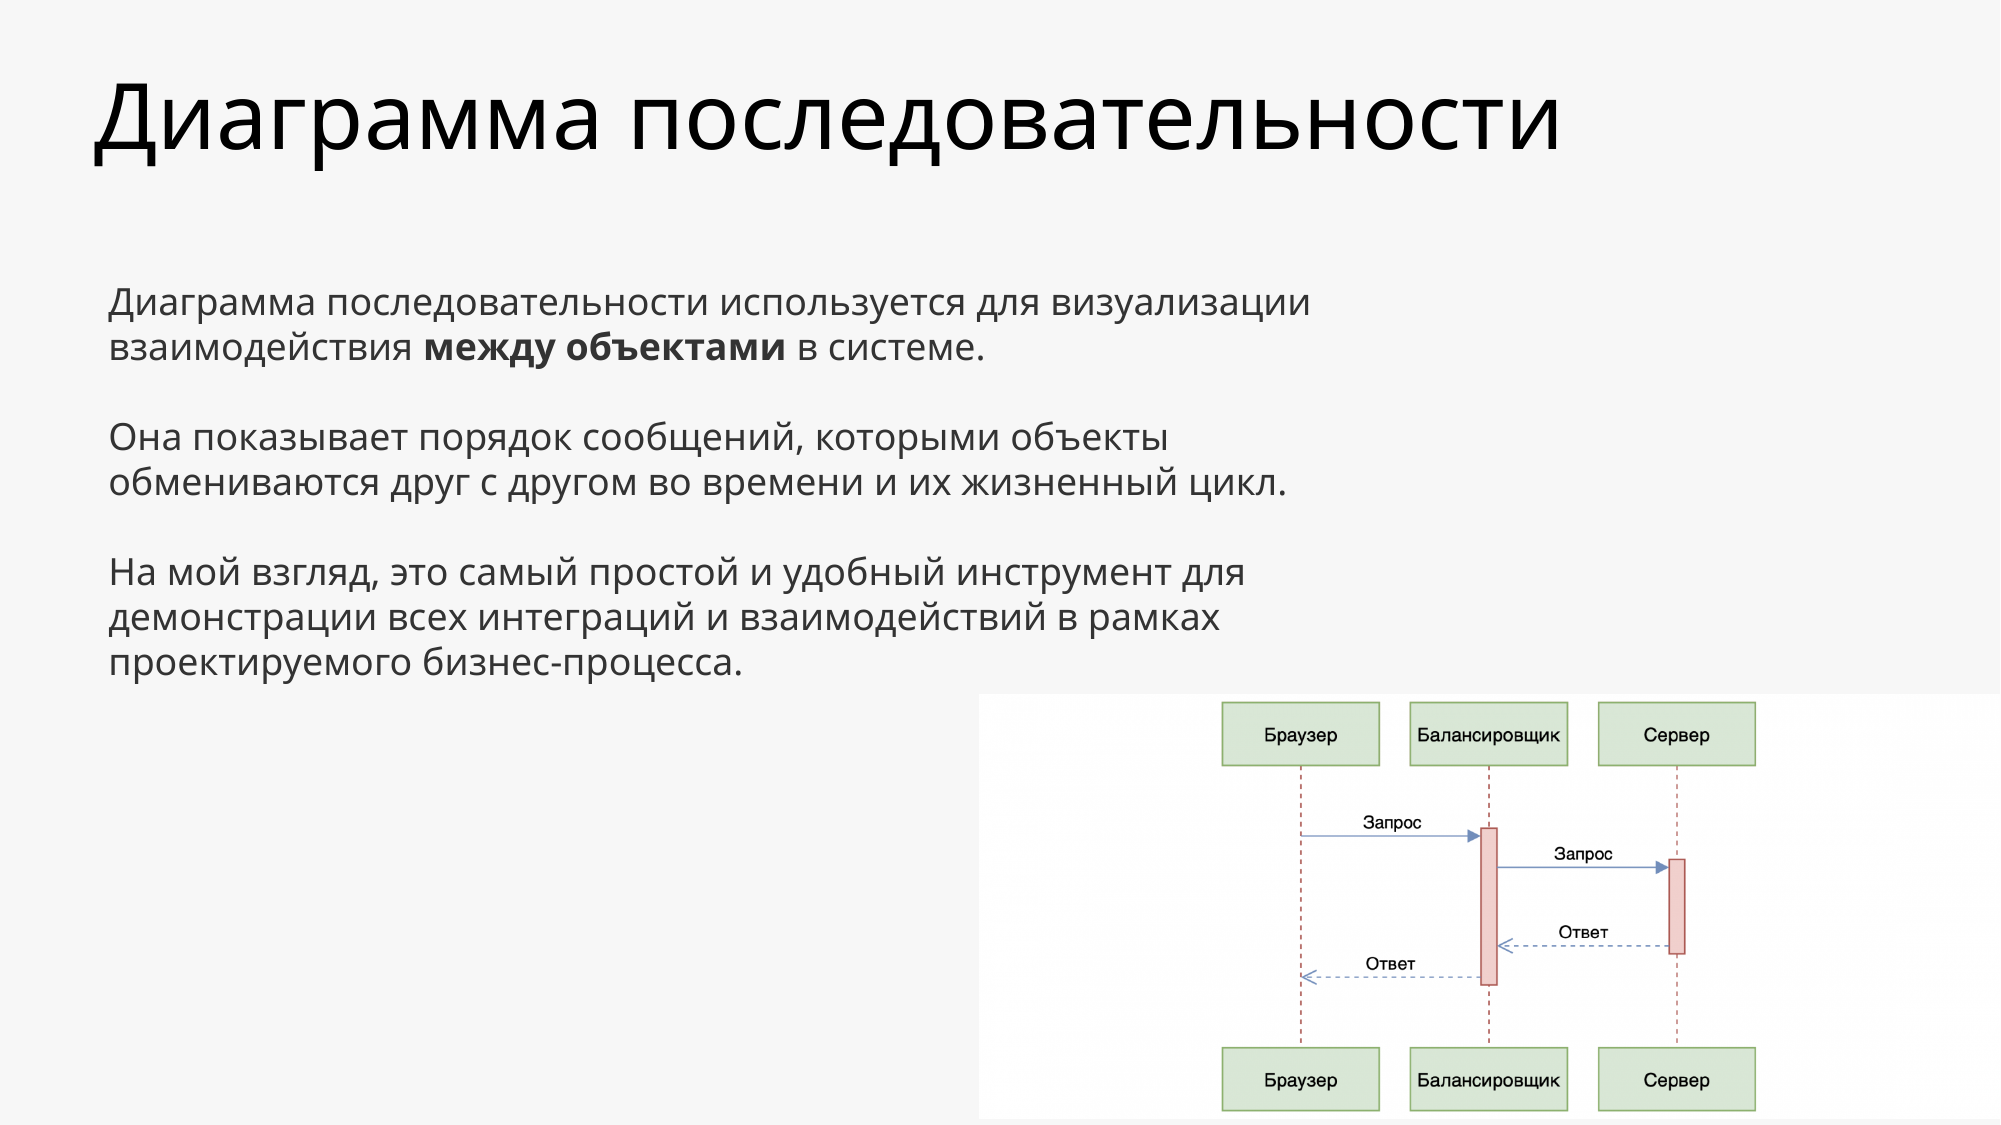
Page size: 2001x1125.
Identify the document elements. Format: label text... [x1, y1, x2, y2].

picture [0, 0, 2001, 1125]
text_box Диаграмма последовательности используется для визуализации взаимодействия между объектами в системе. Она показывает порядок сообщений, которыми объекты обмениваются друг с другом во времени и их жизненный цикл. На мой взгляд, это самый простой и удобный инструмент для демонстрации всех интеграций и взаимодействий в рамках проектируемого бизнес-процесса. [93, 270, 1370, 691]
title Диаграмма последовательности [79, 10, 1805, 229]
